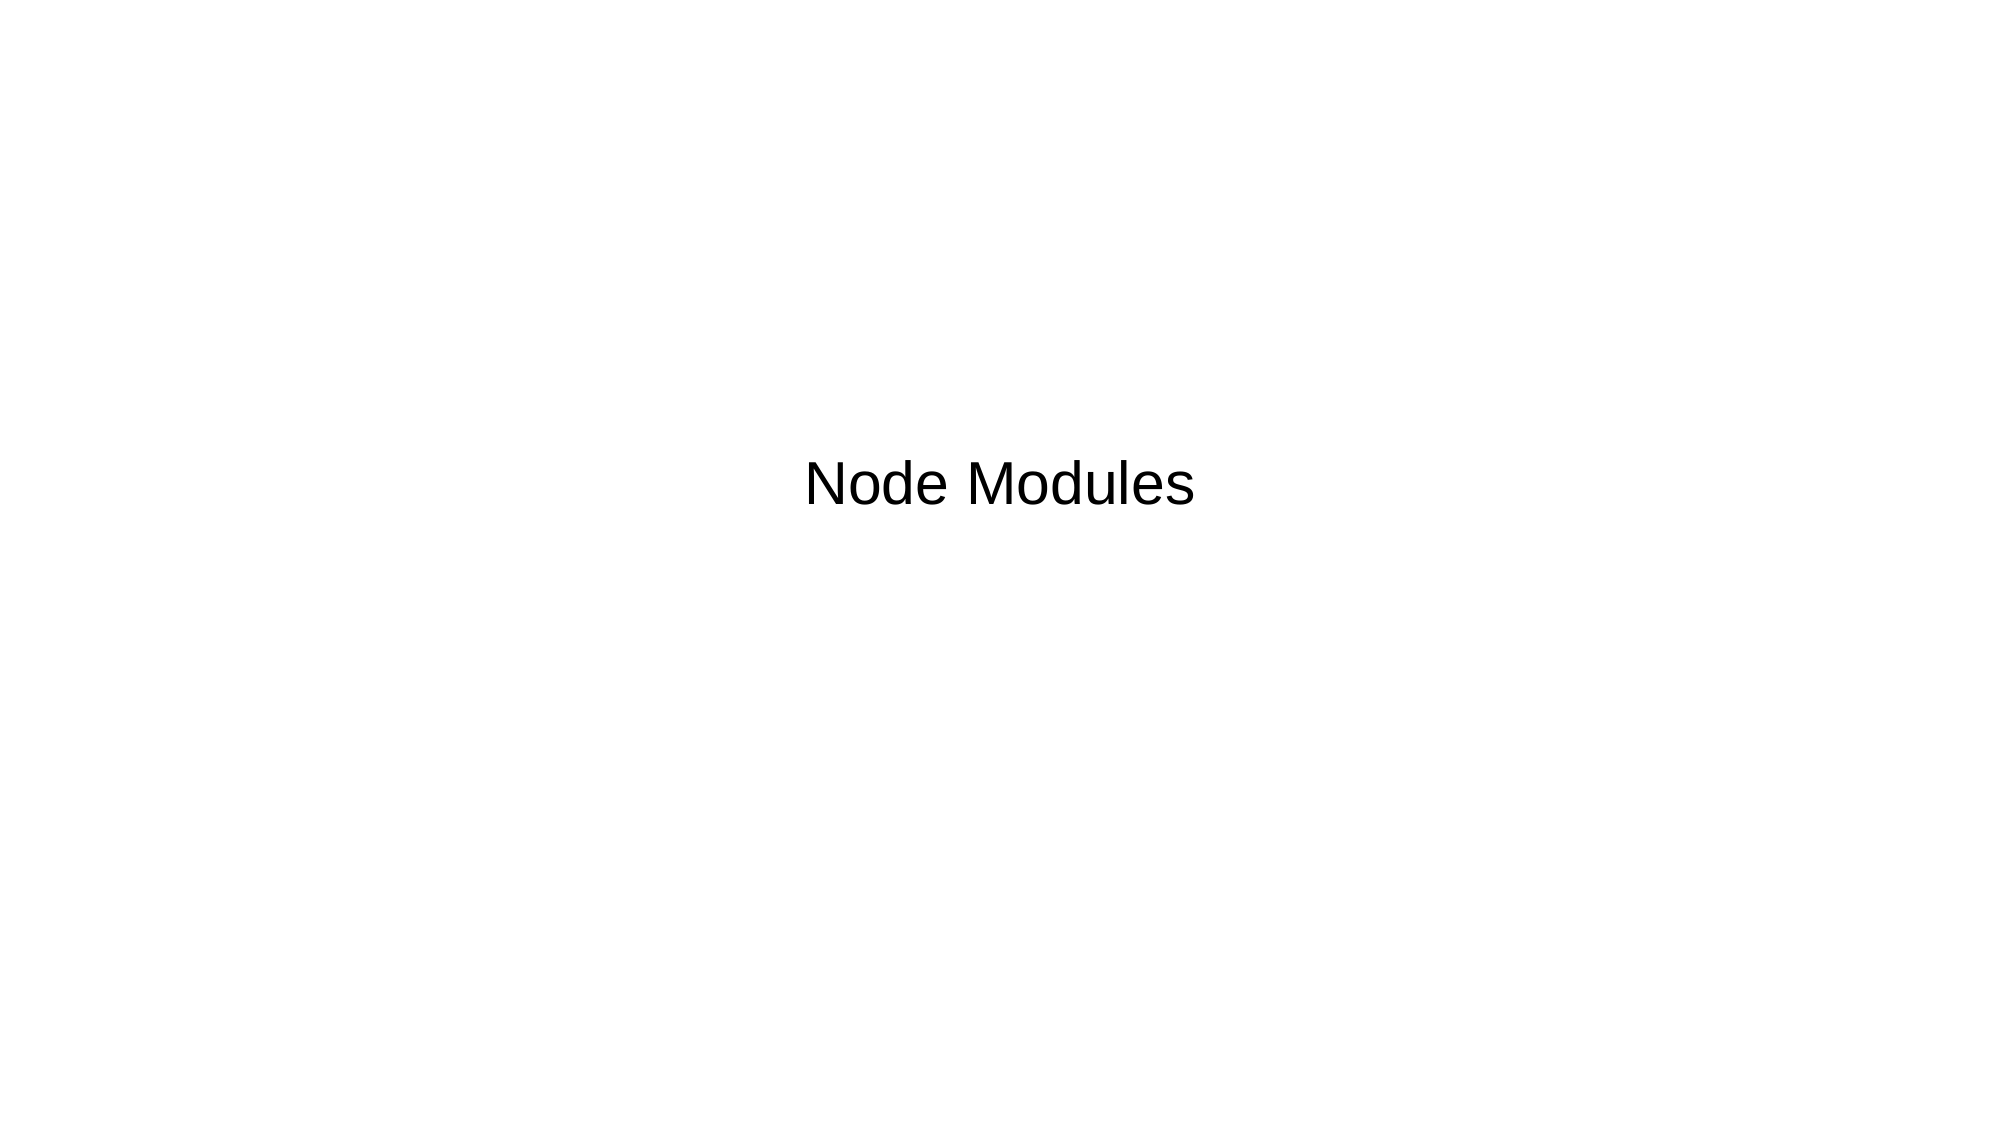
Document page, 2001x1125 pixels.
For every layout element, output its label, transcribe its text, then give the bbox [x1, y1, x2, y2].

text_box Node Modules [324, 44, 1675, 916]
